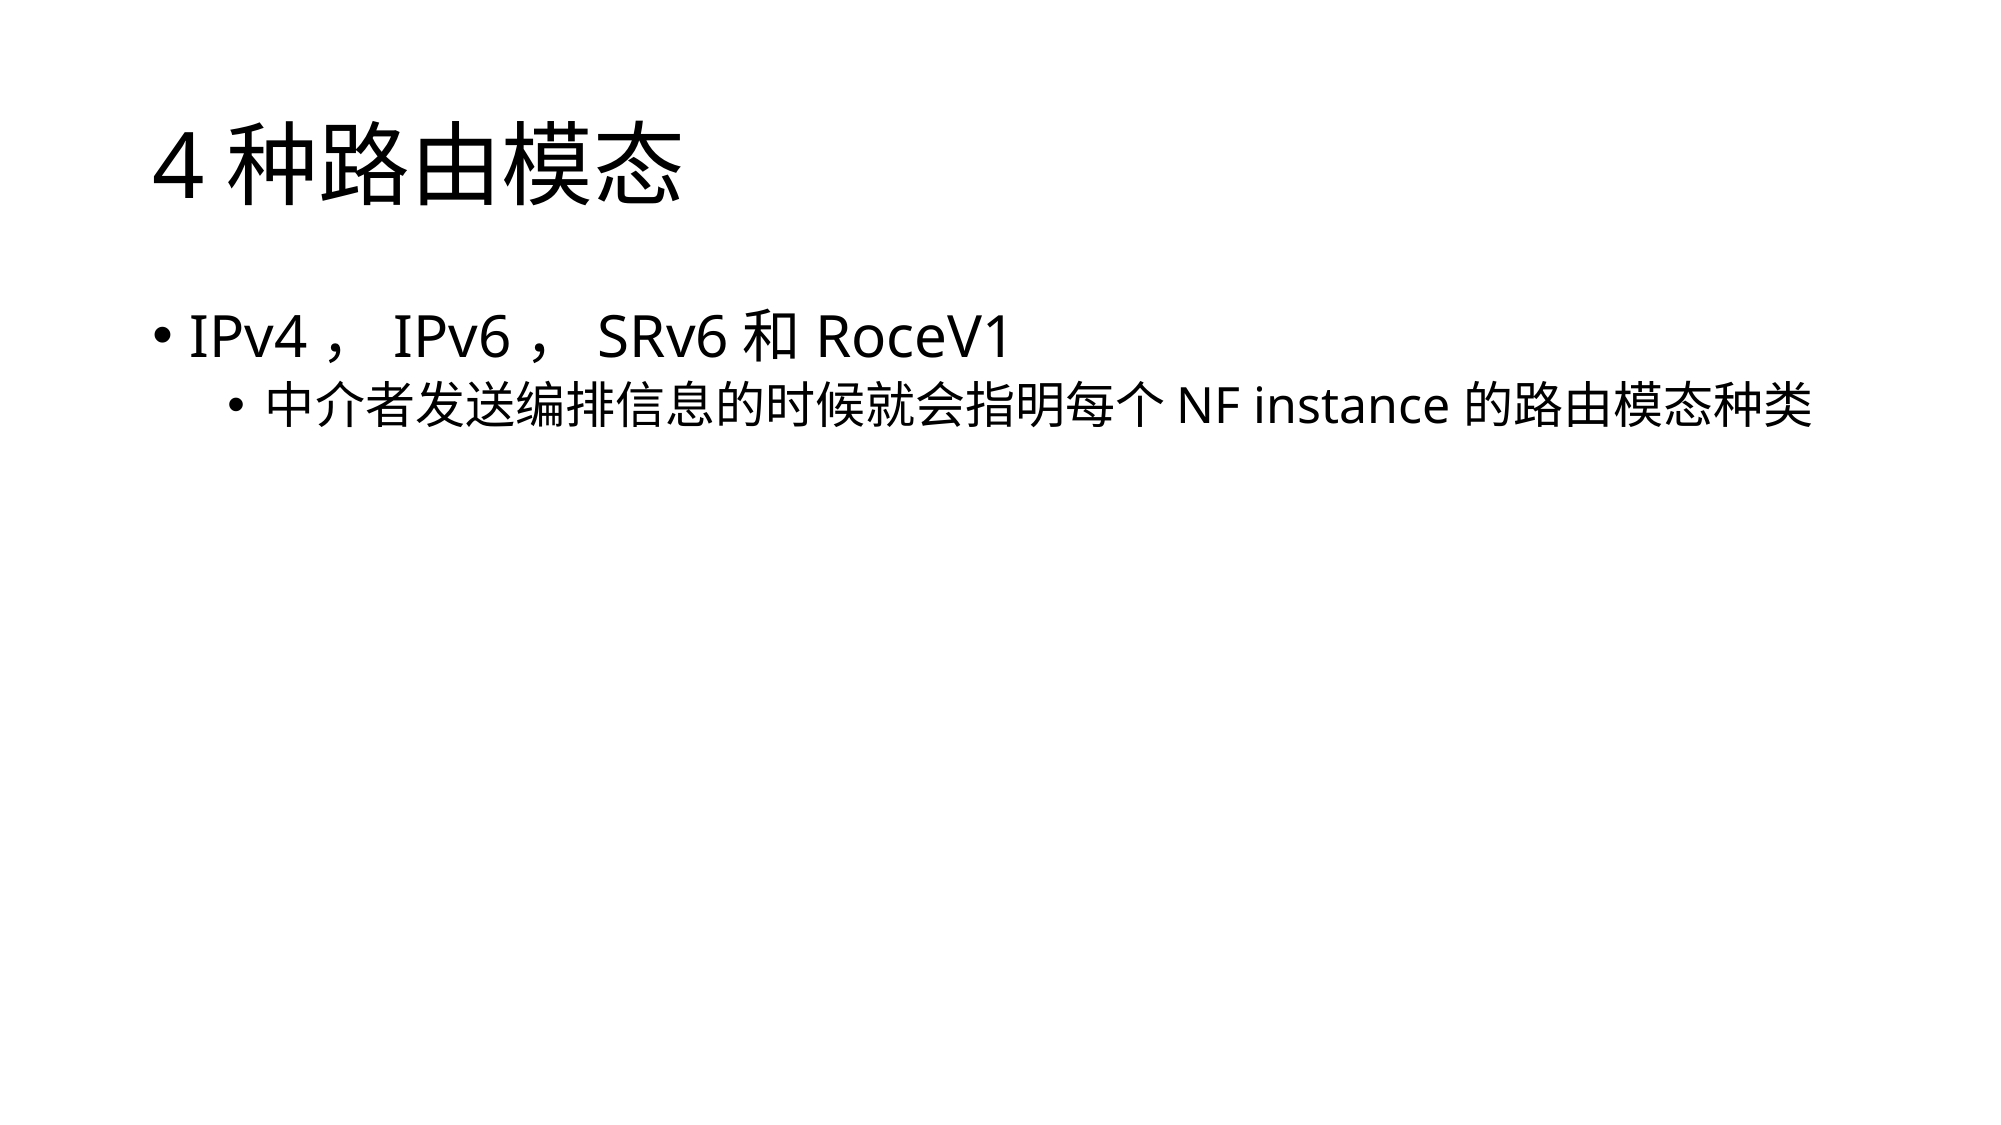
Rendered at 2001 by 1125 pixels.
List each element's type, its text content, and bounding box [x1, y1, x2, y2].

title 4种路由模态 [137, 59, 1863, 278]
list IPv4，IPv6，SRv6和RoceV1 中介者发送编排信息的时候就会指明每个NF instance的路由模态种类 [137, 299, 1863, 1014]
